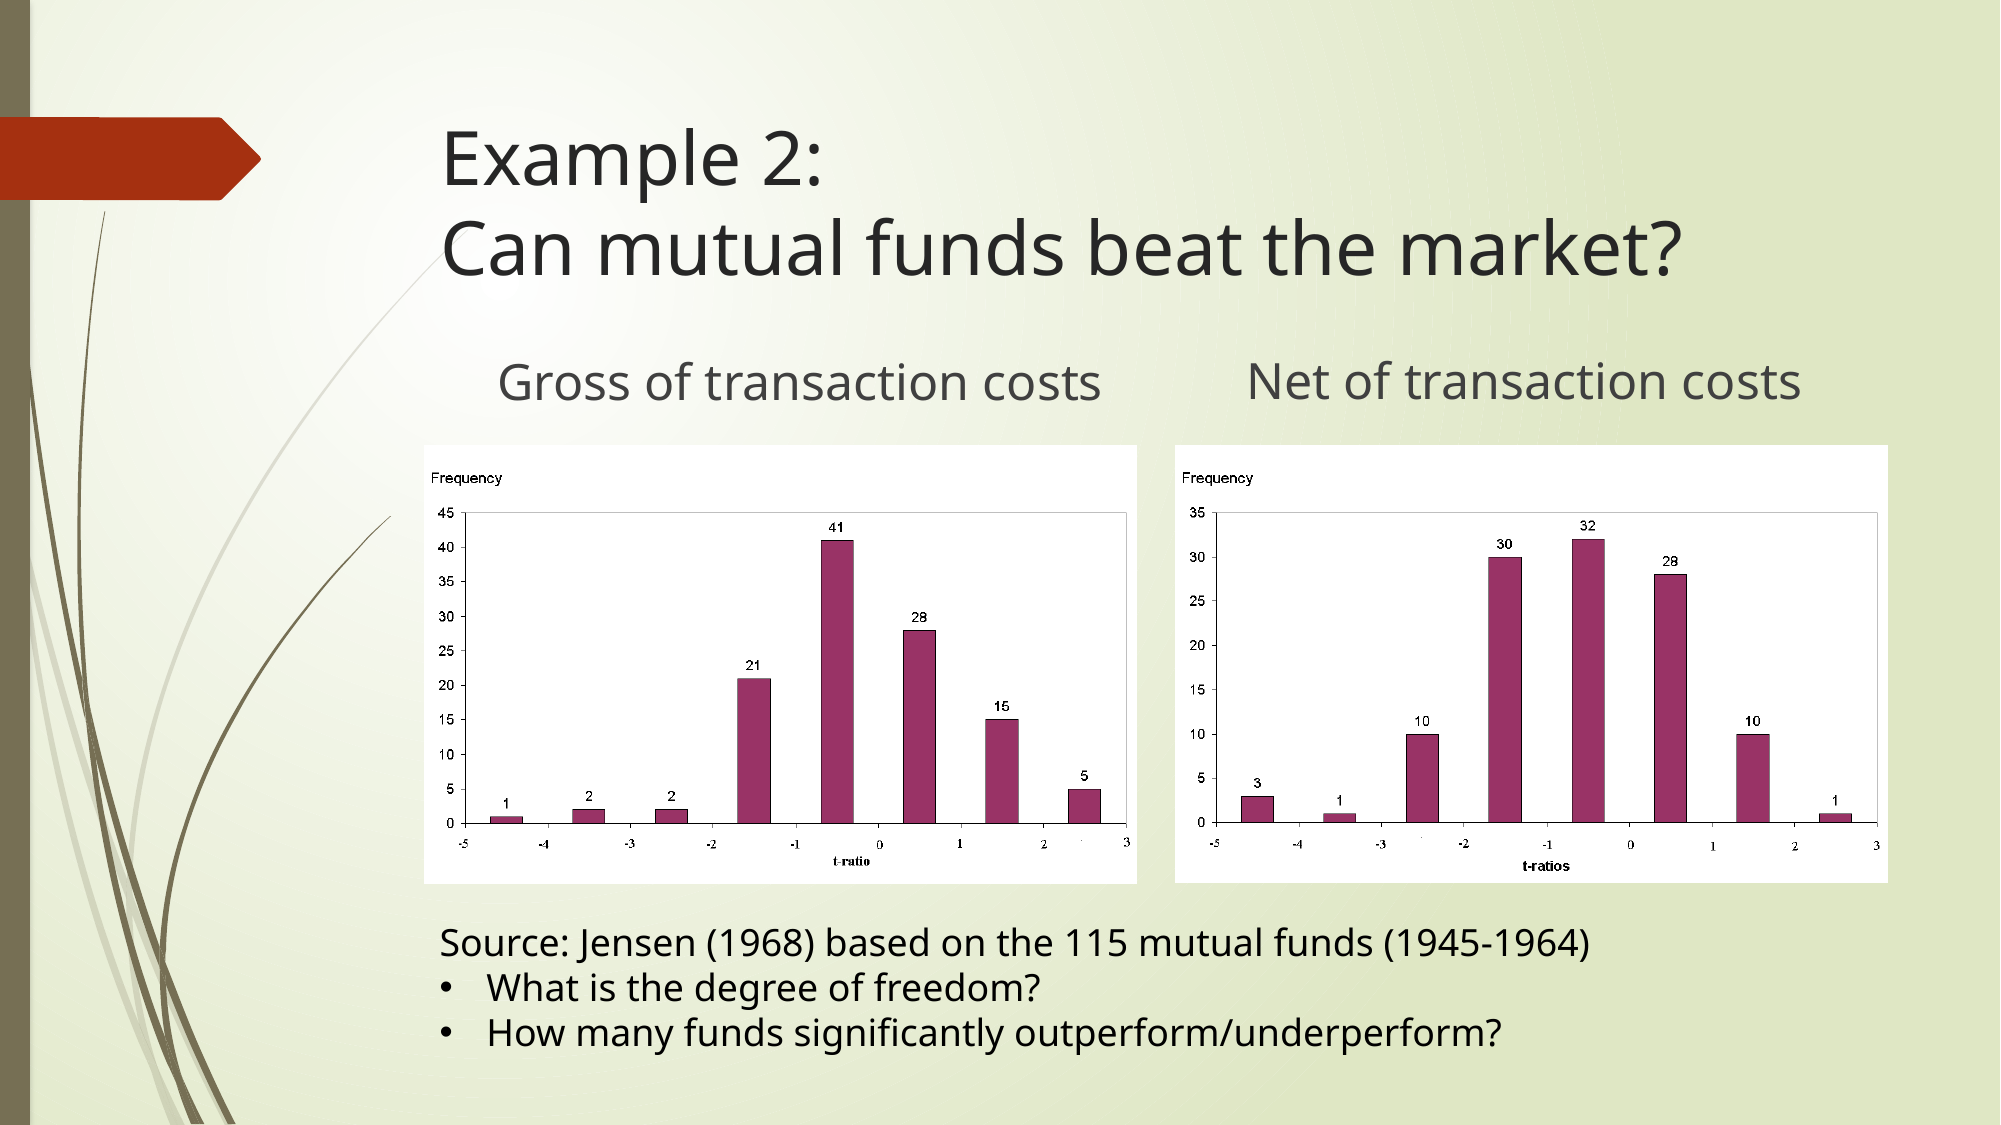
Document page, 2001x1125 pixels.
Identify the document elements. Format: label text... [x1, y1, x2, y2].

list Gross of transaction costs [482, 323, 1138, 419]
list Net of transaction costs [1231, 323, 1888, 418]
text_box Source: Jensen (1968) based on the 115 mutual funds (1945-1964) What is the degree of freedom? How many funds significantly outperform/underperform? [424, 911, 1888, 1062]
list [424, 445, 1138, 884]
title Example 2: Can mutual funds beat the market? [425, 102, 1888, 313]
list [1175, 444, 1888, 883]
